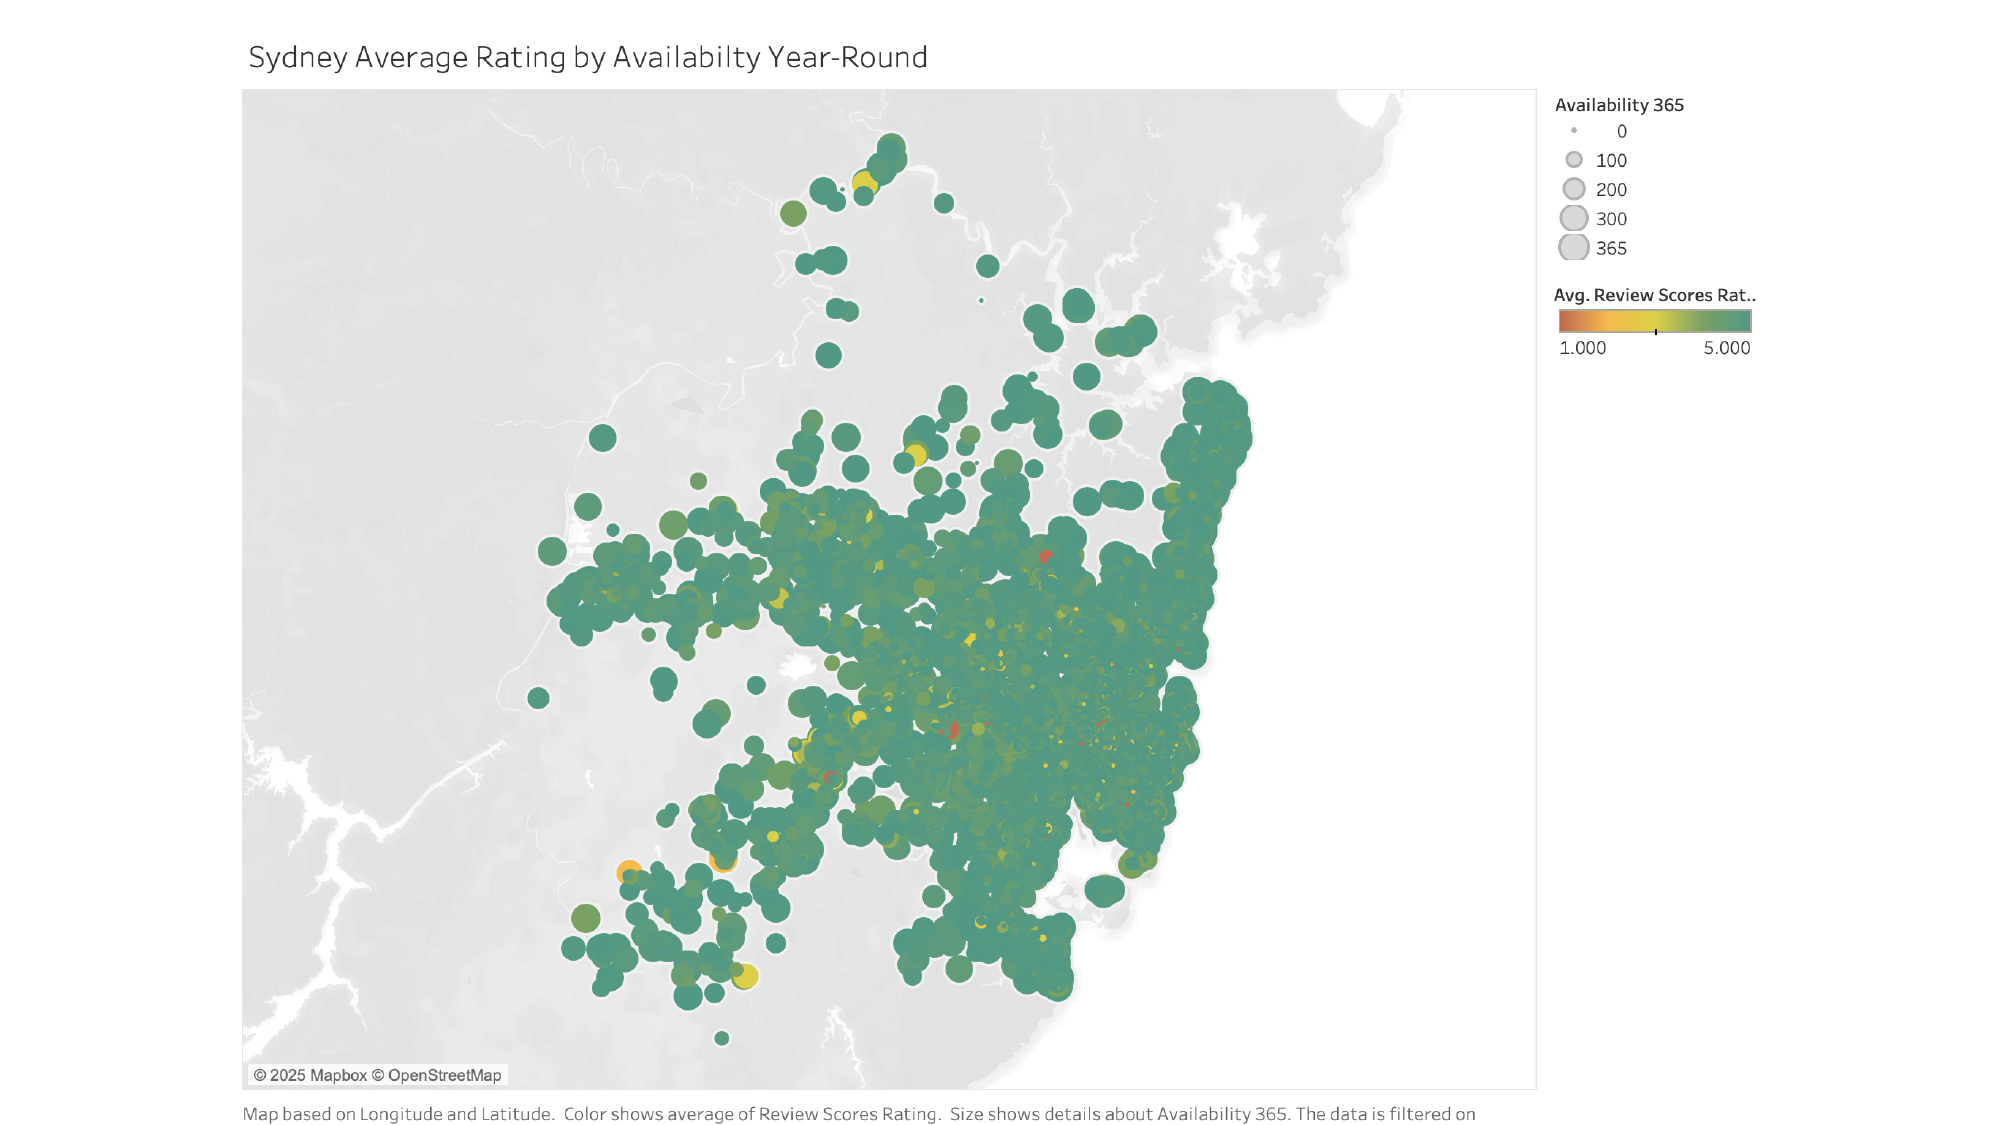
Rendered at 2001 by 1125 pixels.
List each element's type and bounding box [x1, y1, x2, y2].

picture [242, 26, 1758, 1125]
